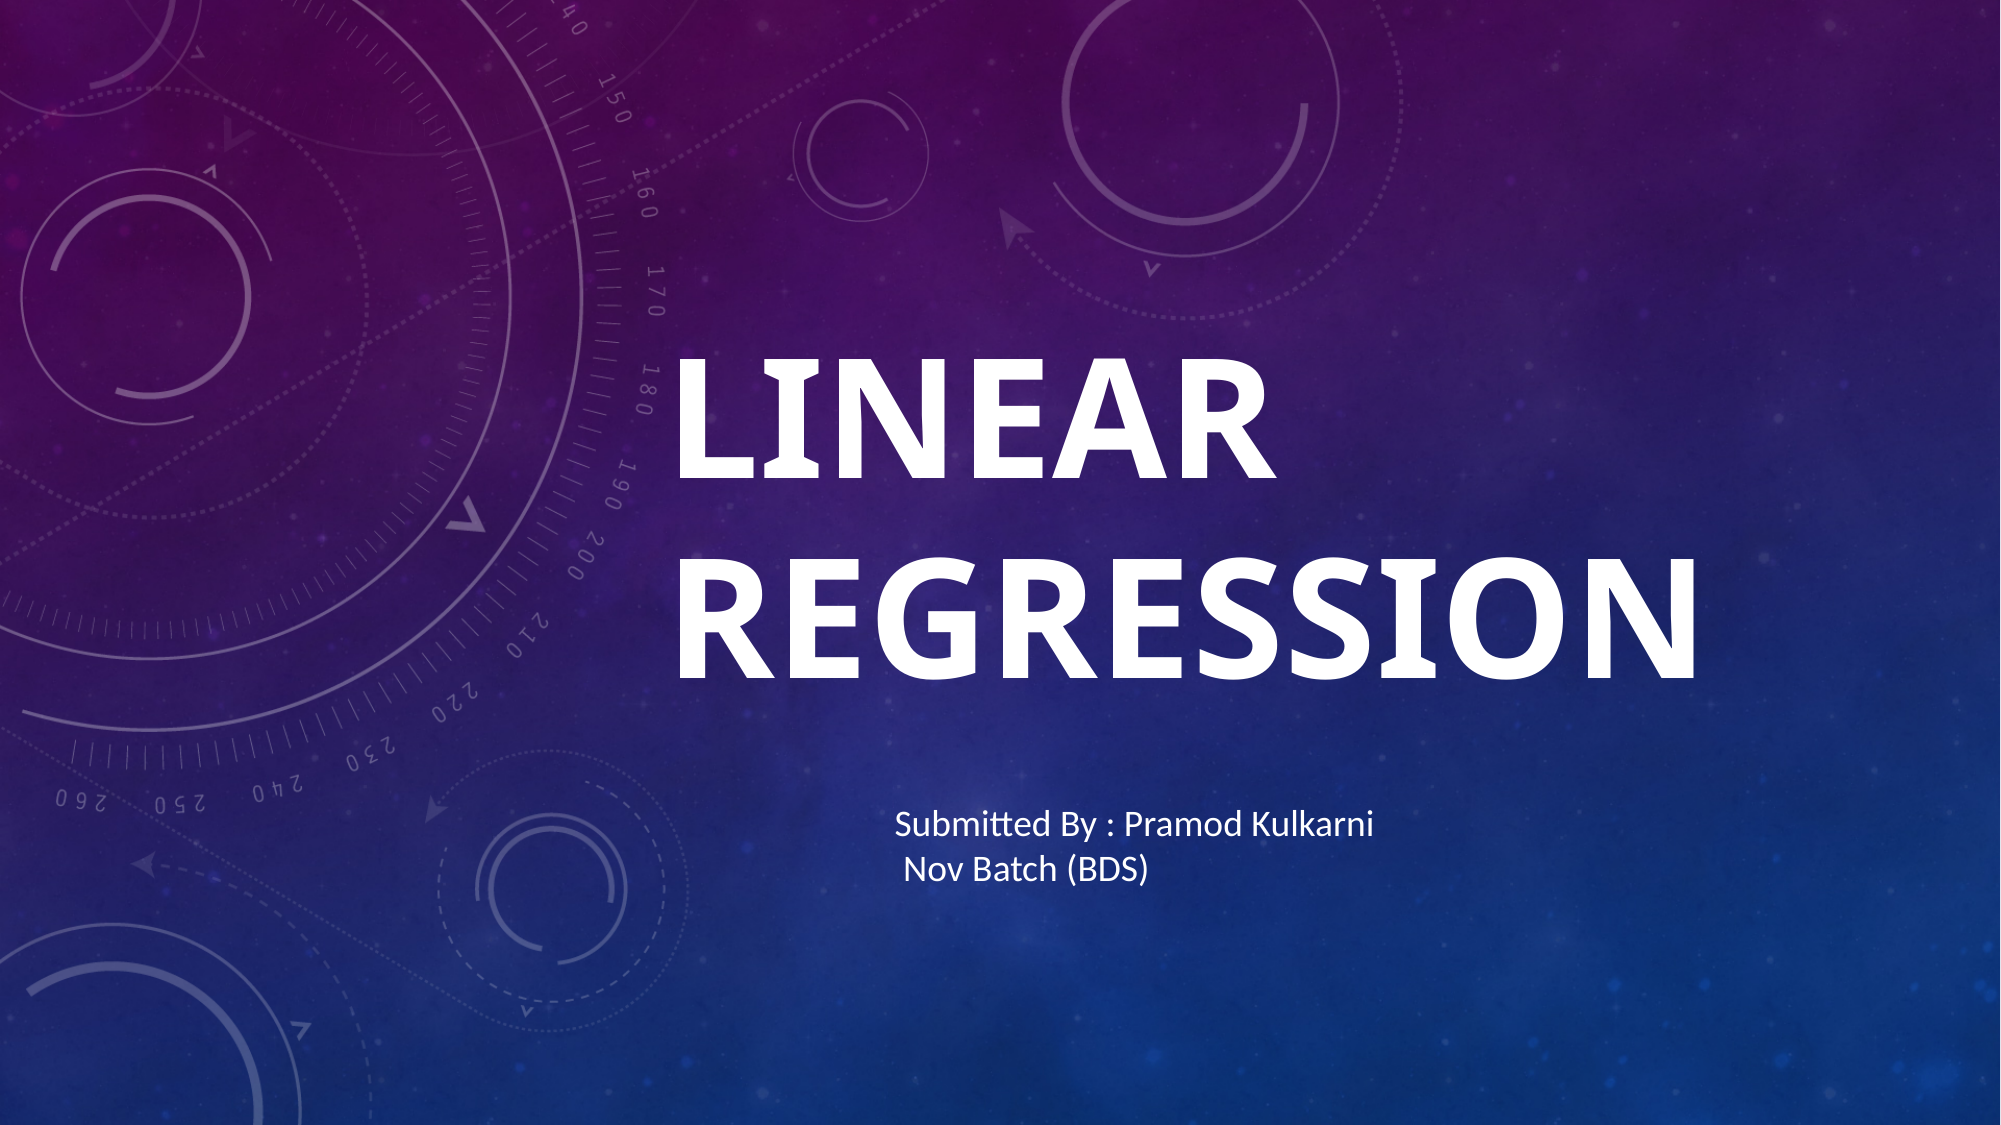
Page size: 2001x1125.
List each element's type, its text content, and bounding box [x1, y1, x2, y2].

title Linear Regression [650, 322, 1831, 720]
text_box Submitted By : Pramod Kulkarni Nov Batch (BDS) [879, 791, 1798, 942]
picture [0, 0, 2001, 1125]
